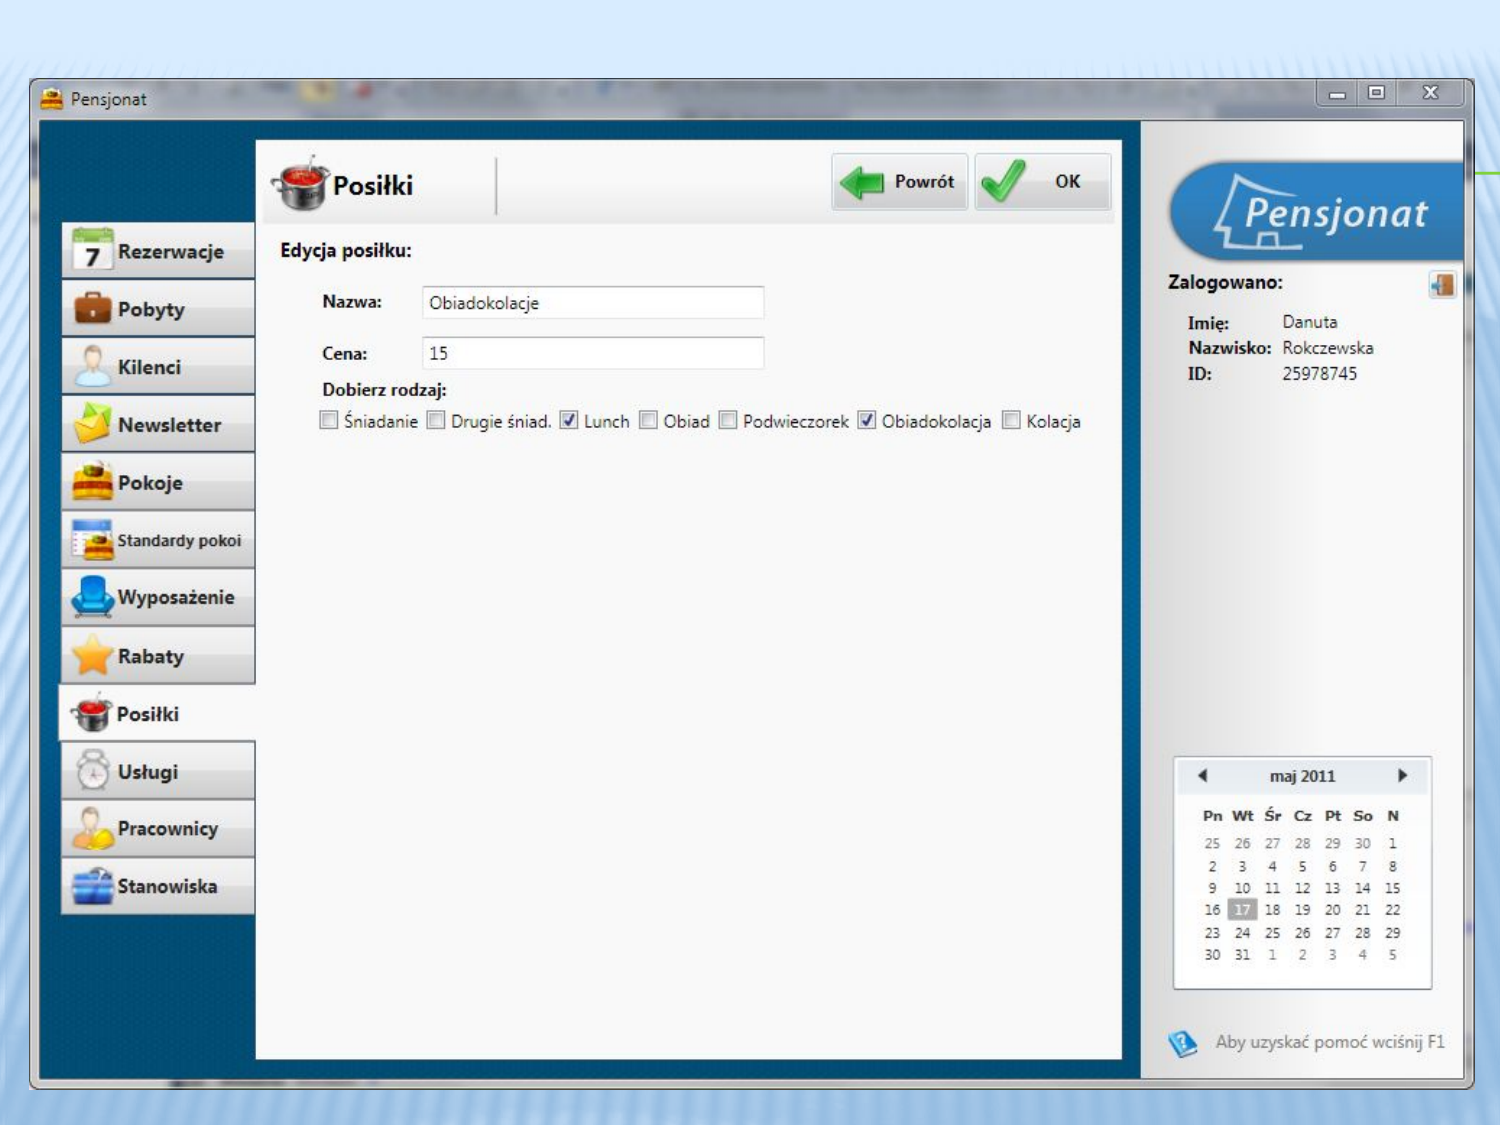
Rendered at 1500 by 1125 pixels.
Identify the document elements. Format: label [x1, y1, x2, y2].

list [29, 77, 1475, 1091]
